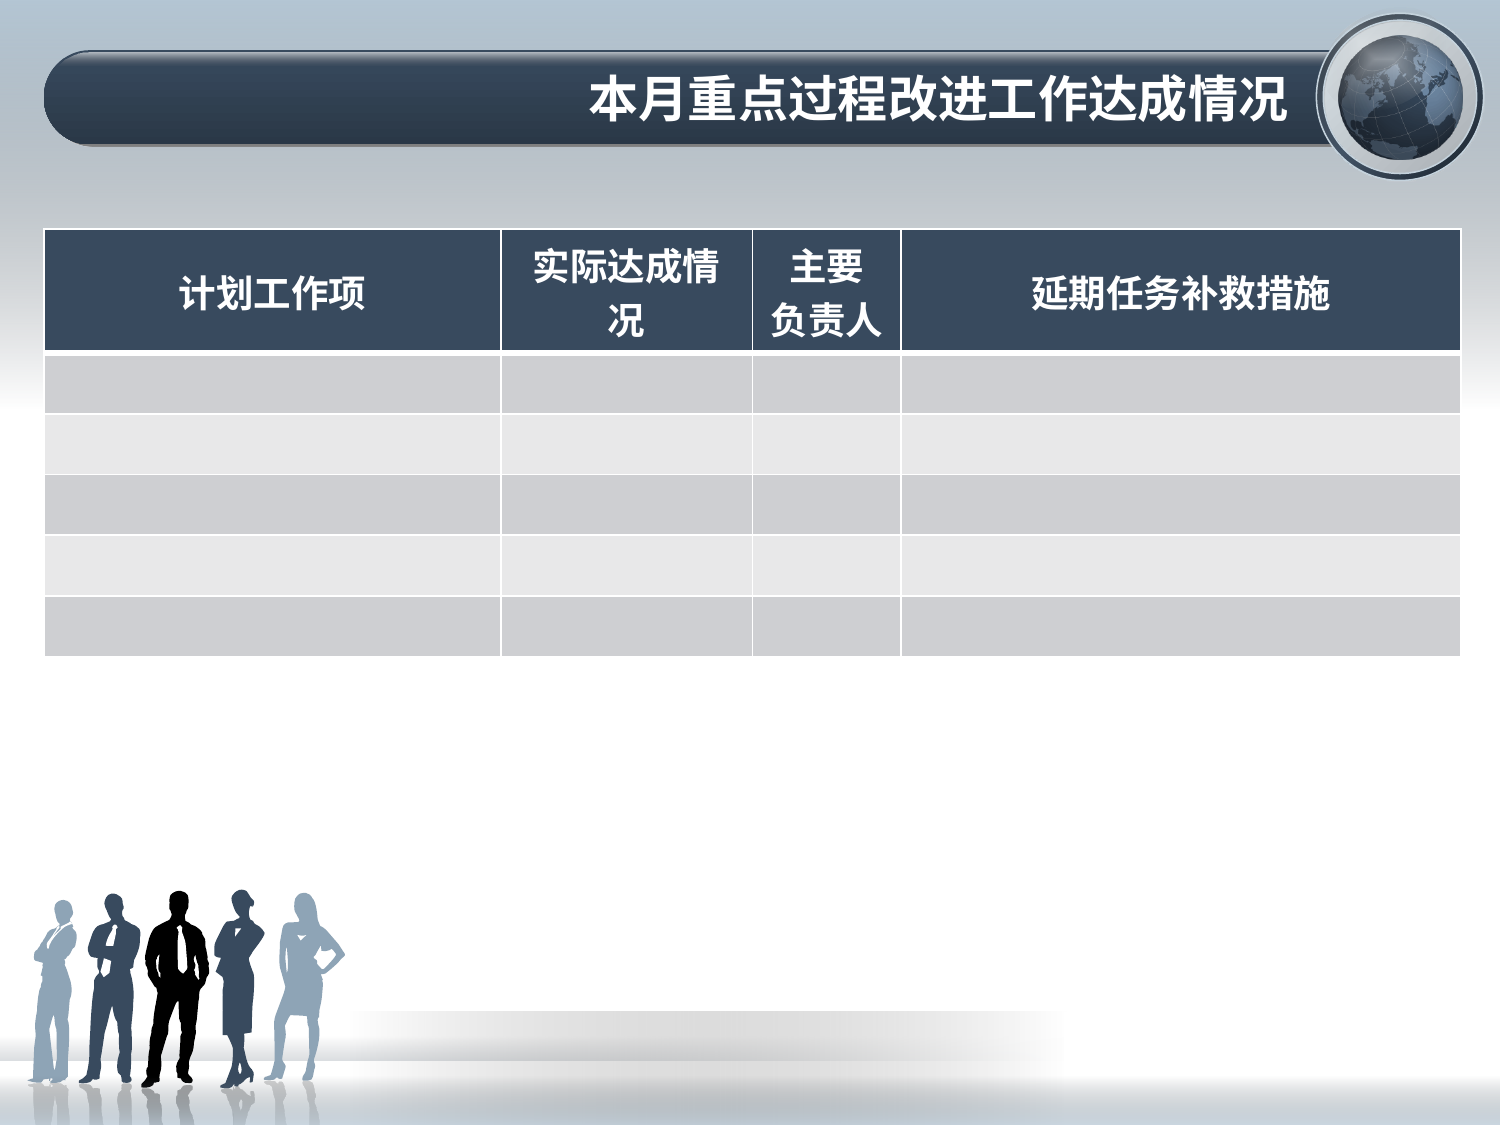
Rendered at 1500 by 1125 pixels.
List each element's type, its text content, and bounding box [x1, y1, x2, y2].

picture [74, 1070, 200, 1088]
table_cell [902, 415, 1460, 474]
table_header 计划工作项 [45, 230, 500, 350]
table_cell [502, 597, 752, 656]
table_cell [45, 415, 500, 474]
table_cell [753, 475, 900, 534]
table_cell [902, 597, 1460, 656]
table_cell [45, 597, 500, 656]
table_cell [753, 536, 900, 595]
table_cell [502, 475, 752, 534]
table_cell [902, 475, 1460, 534]
table_cell [902, 356, 1460, 413]
table_header 实际达成情况 [502, 230, 752, 350]
table_cell [902, 536, 1460, 595]
table_header 主要 负责人 [753, 230, 900, 350]
table_cell [502, 536, 752, 595]
table_cell [502, 415, 752, 474]
table_cell [753, 356, 900, 413]
table_cell [753, 597, 900, 656]
table_cell [45, 475, 500, 534]
table_header 延期任务补救措施 [902, 230, 1460, 350]
table_cell [502, 356, 752, 413]
table_cell [45, 536, 500, 595]
table_cell [753, 415, 900, 474]
picture [233, 1074, 265, 1081]
table_cell [45, 356, 500, 413]
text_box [43, 49, 1311, 145]
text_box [1316, 10, 1484, 181]
